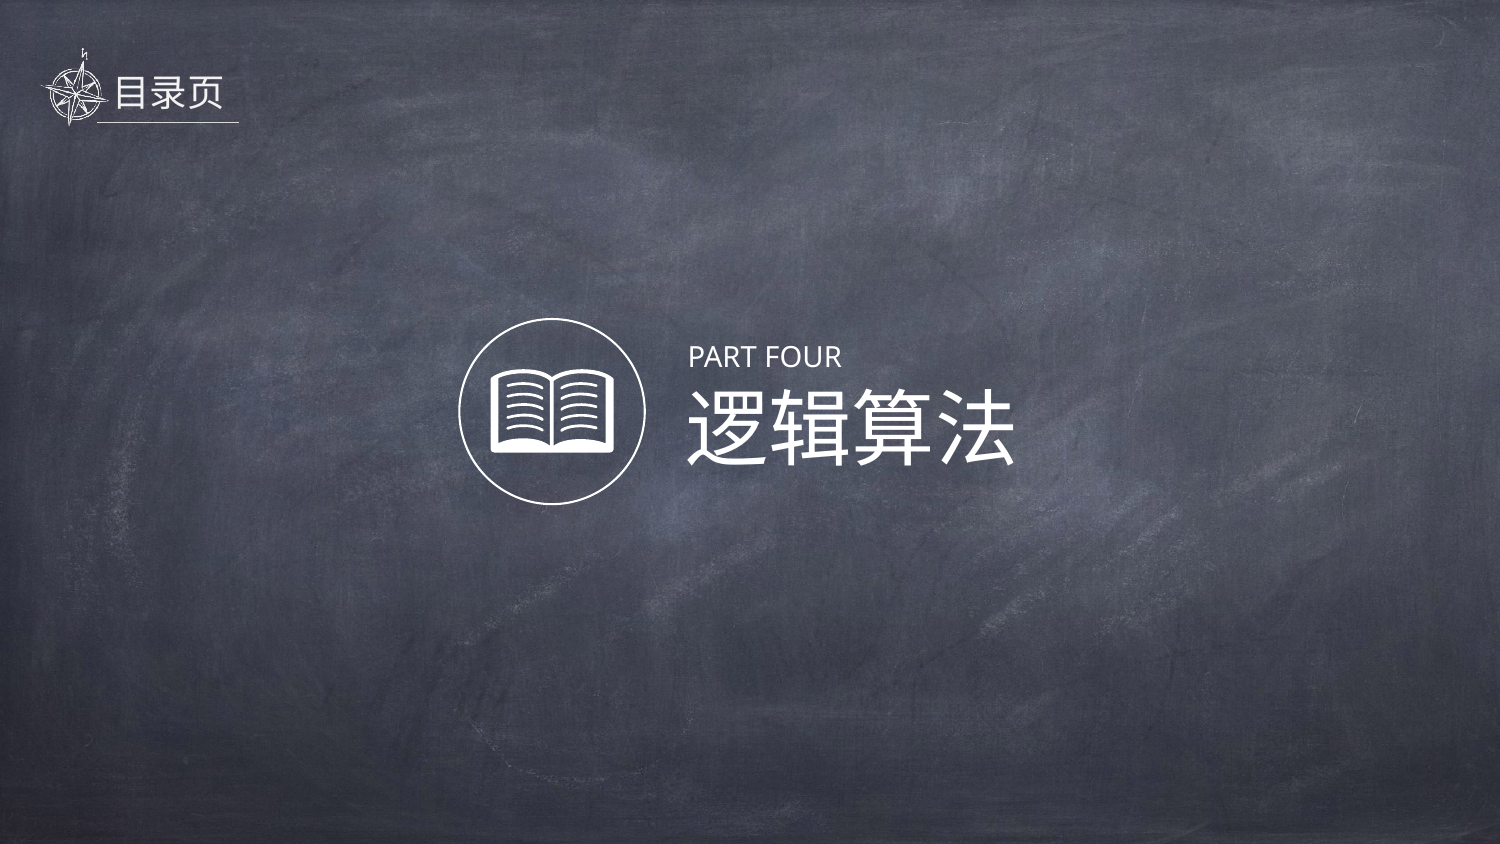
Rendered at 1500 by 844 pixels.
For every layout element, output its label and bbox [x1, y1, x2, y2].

picture [0, 0, 1500, 844]
text_box [38, 48, 263, 127]
text_box [645, 331, 1327, 486]
text_box [459, 318, 645, 505]
